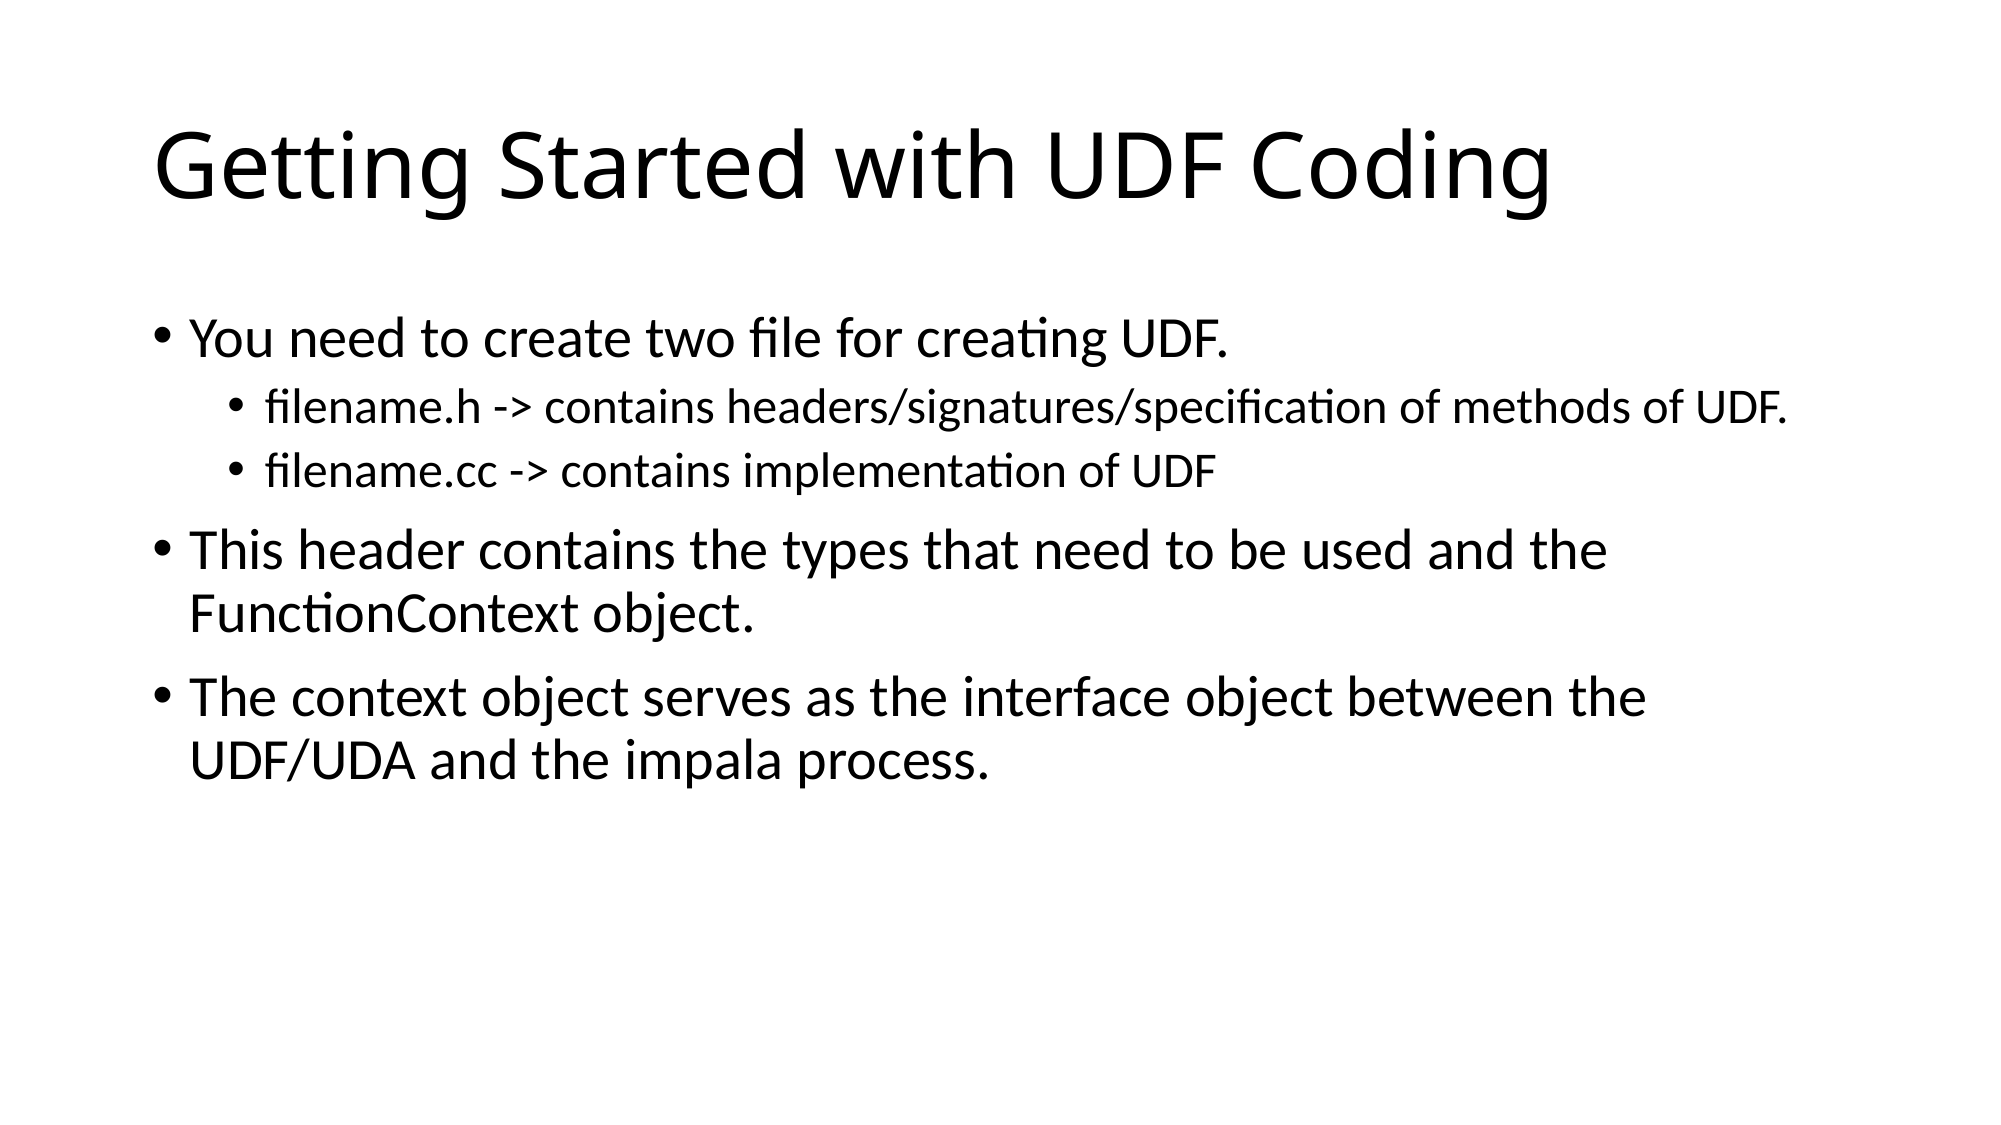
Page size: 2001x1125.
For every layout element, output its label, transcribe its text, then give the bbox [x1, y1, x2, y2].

list You need to create two file for creating UDF. filename.h -> contains headers/signatures/specification of methods of UDF. filename.cc -> contains implementation of UDF This header contains the types that need to be used and the FunctionContext object. The context object serves as the interface object between the UDF/UDA and the impala process. [137, 299, 1863, 1014]
title Getting Started with UDF Coding [137, 59, 1863, 278]
